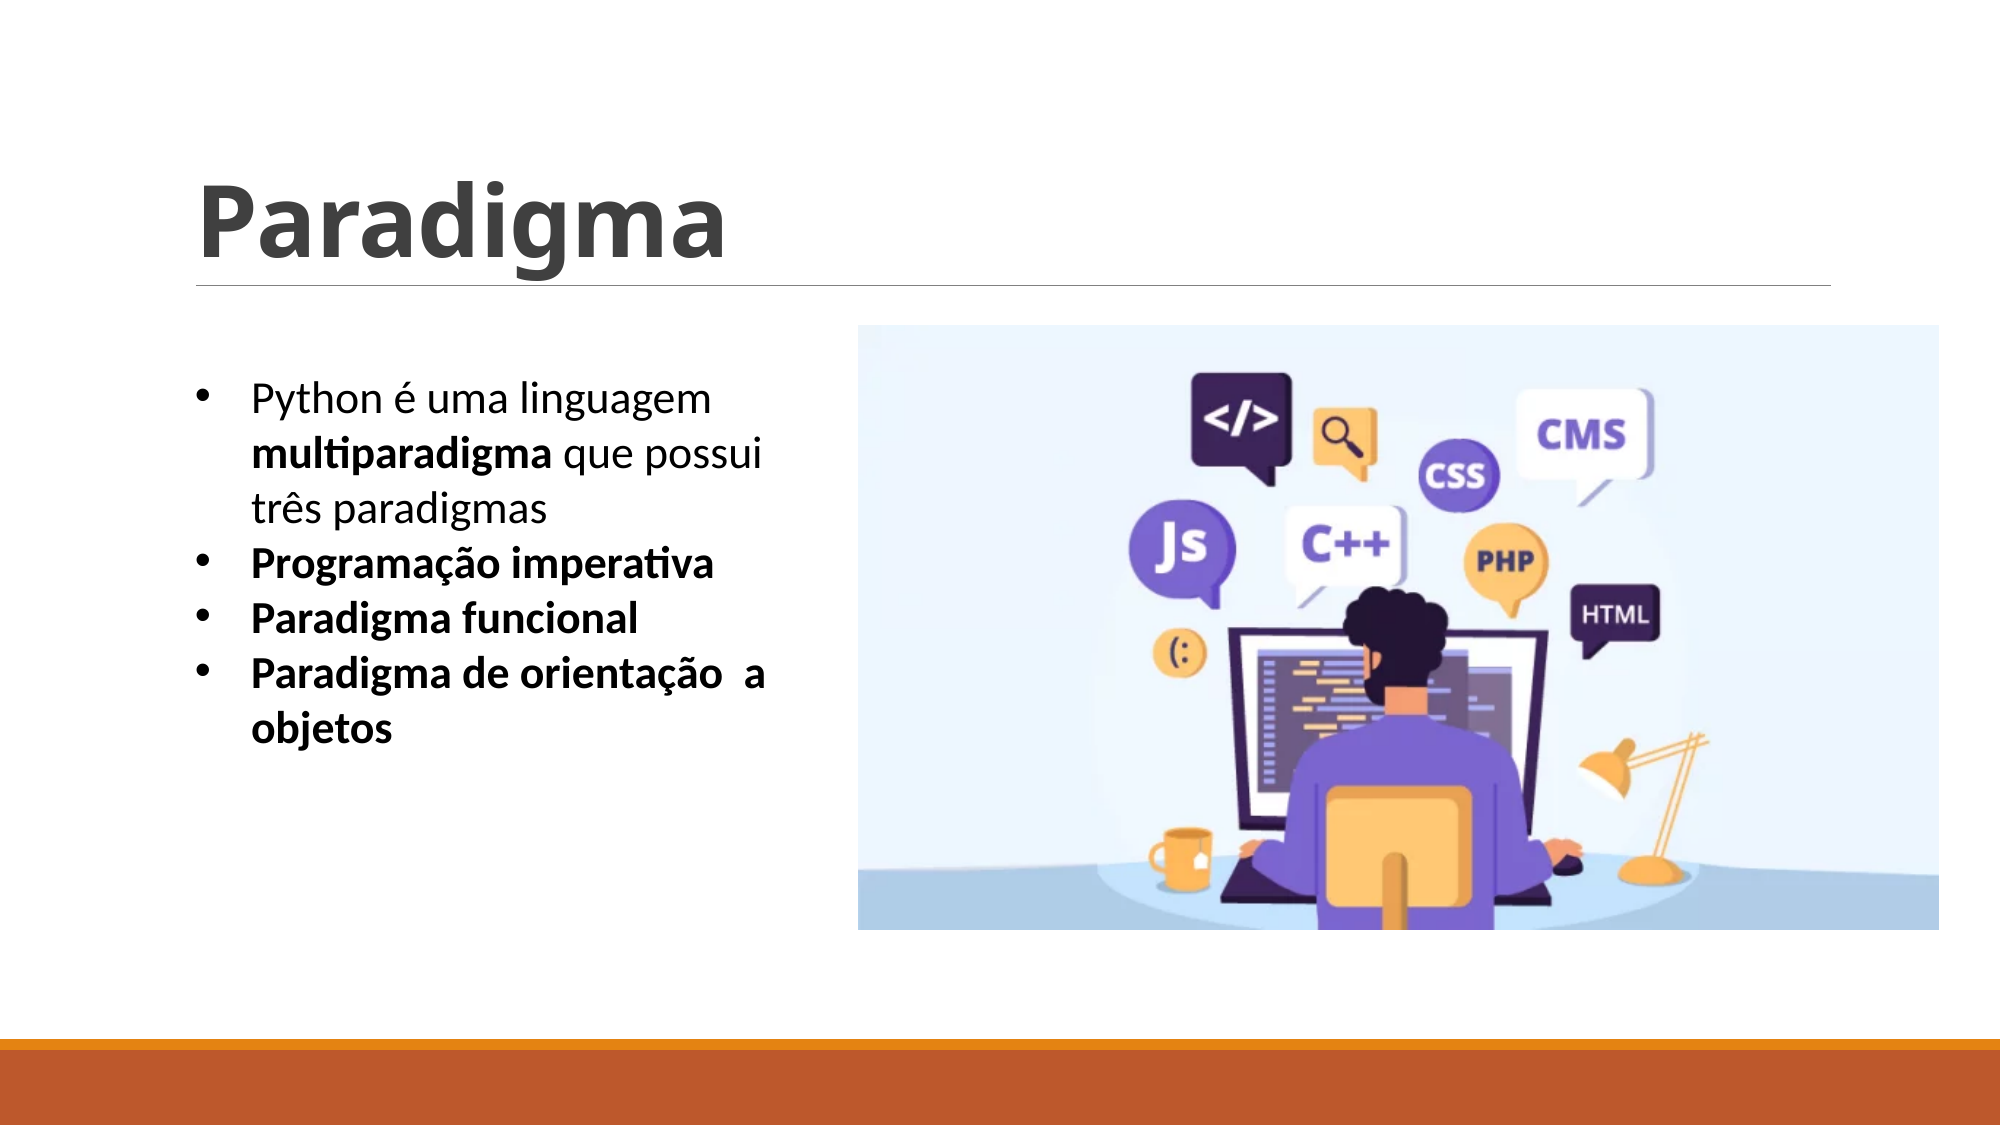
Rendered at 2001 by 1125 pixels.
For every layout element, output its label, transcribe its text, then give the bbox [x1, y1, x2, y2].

picture [857, 325, 1939, 931]
text_box Python é uma linguagem multiparadigma que possui três paradigmas Programação imperativa Paradigma funcional Paradigma de orientação a objetos [180, 360, 834, 760]
title Paradigma [180, 47, 1830, 285]
